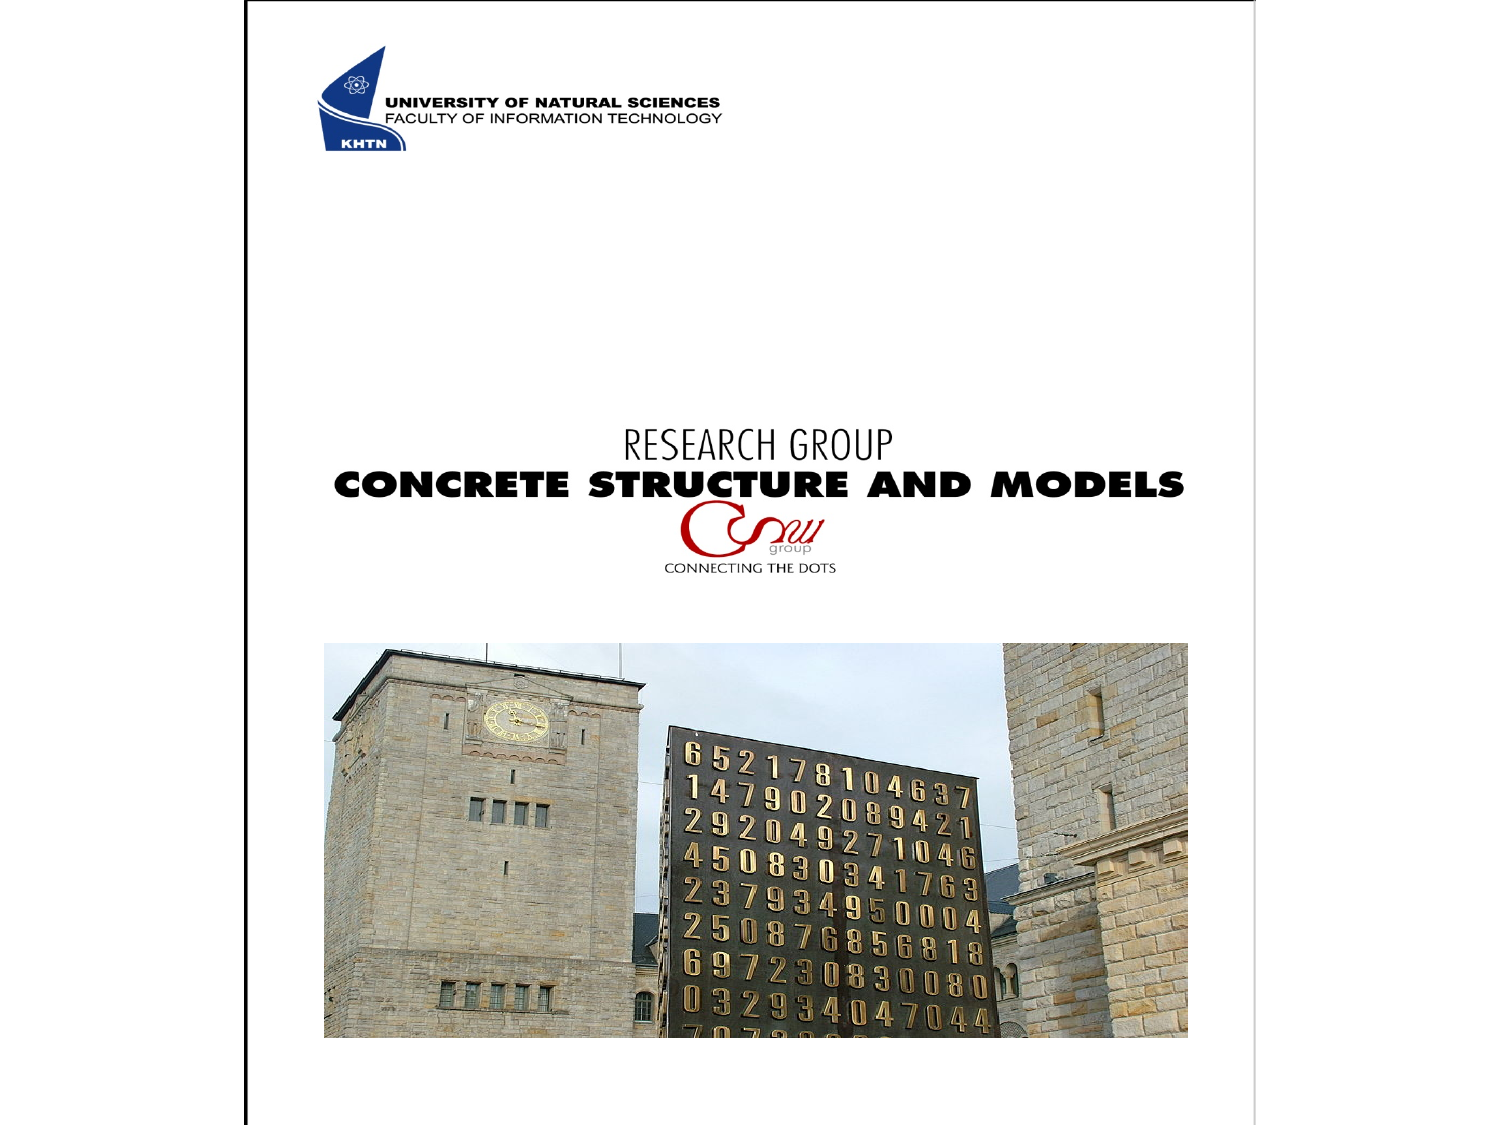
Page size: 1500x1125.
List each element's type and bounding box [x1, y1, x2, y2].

picture [244, 0, 1256, 1125]
